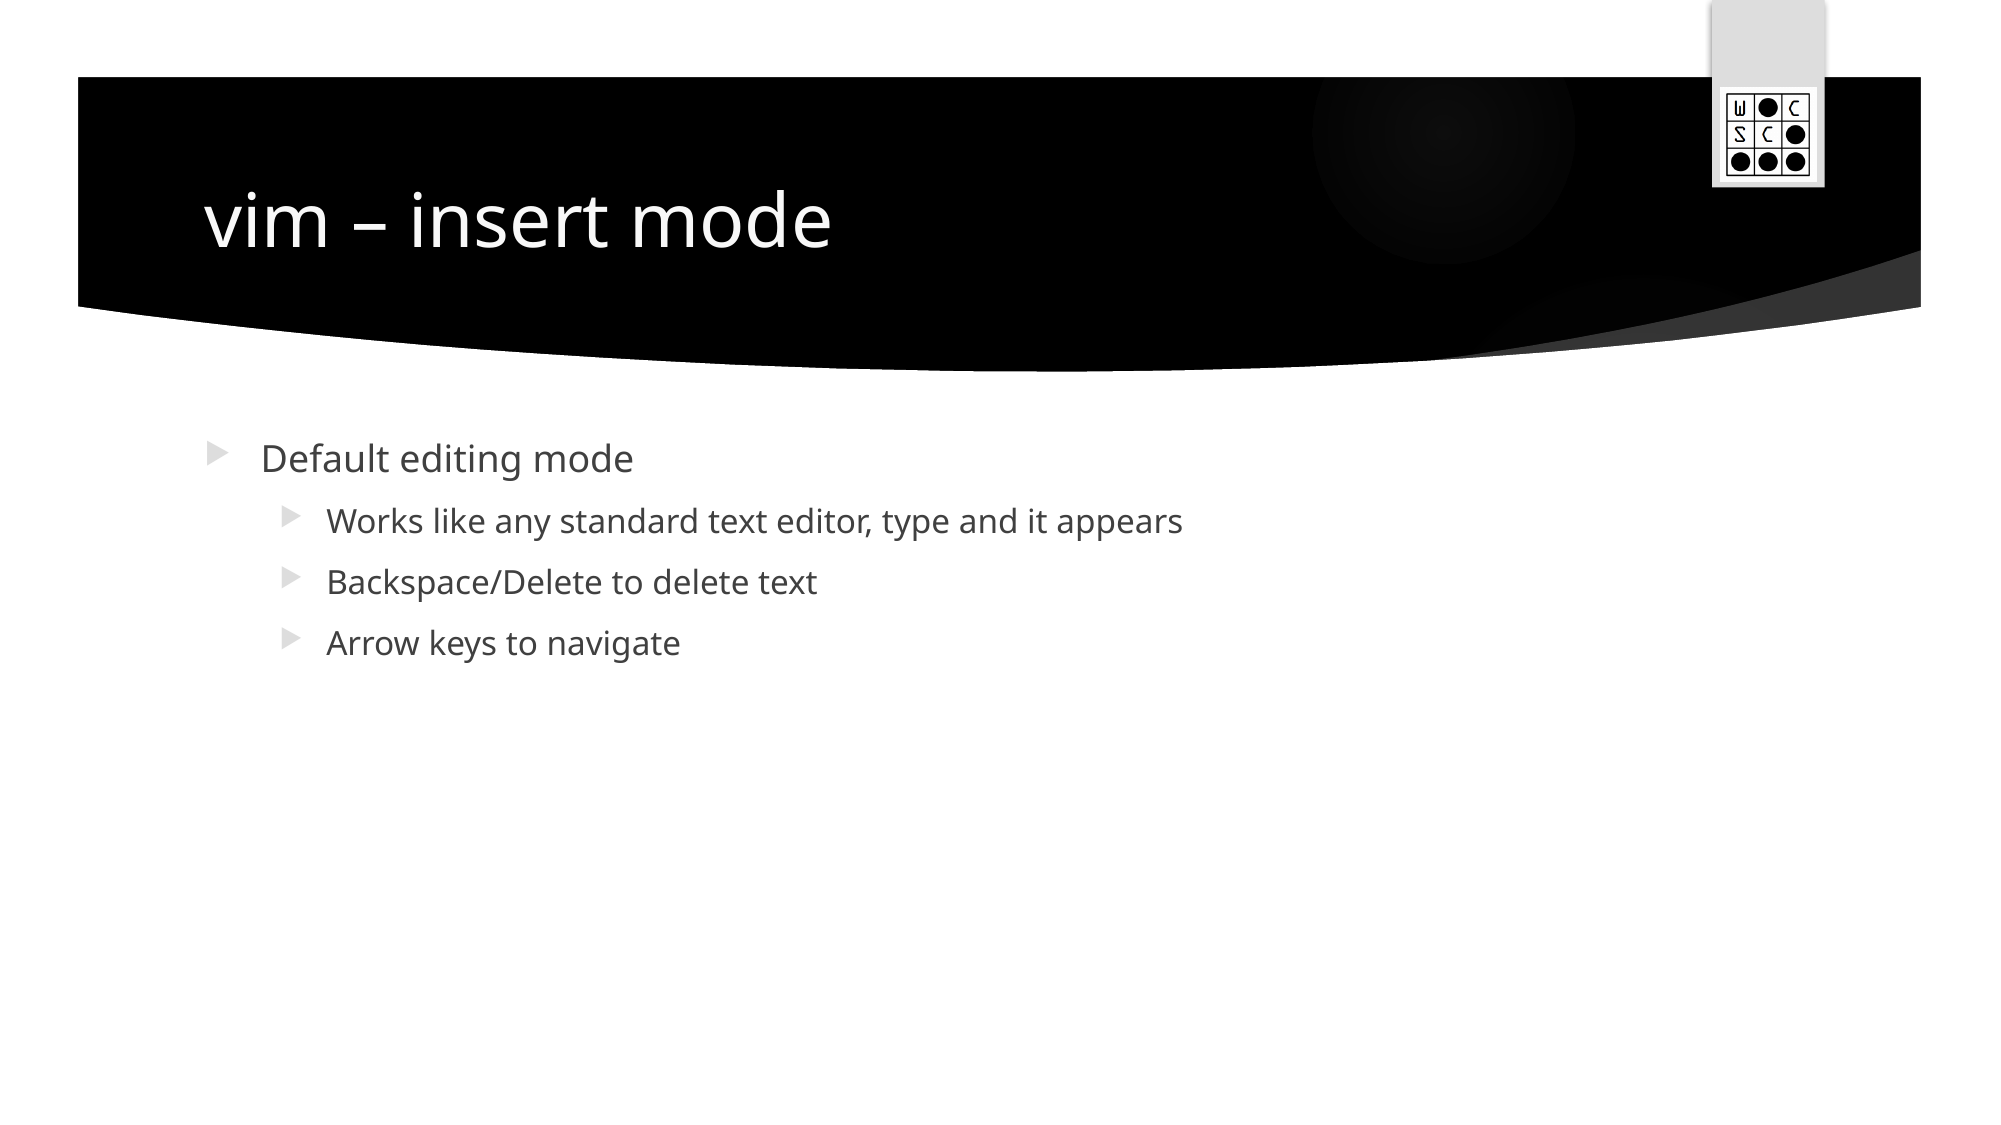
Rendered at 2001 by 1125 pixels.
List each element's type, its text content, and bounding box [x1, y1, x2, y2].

list Default editing mode Works like any standard text editor, type and it appears Backspace/Delete to delete text Arrow keys to navigate [189, 427, 1638, 988]
picture [1720, 87, 1817, 182]
title vim – insert mode [189, 159, 1627, 276]
